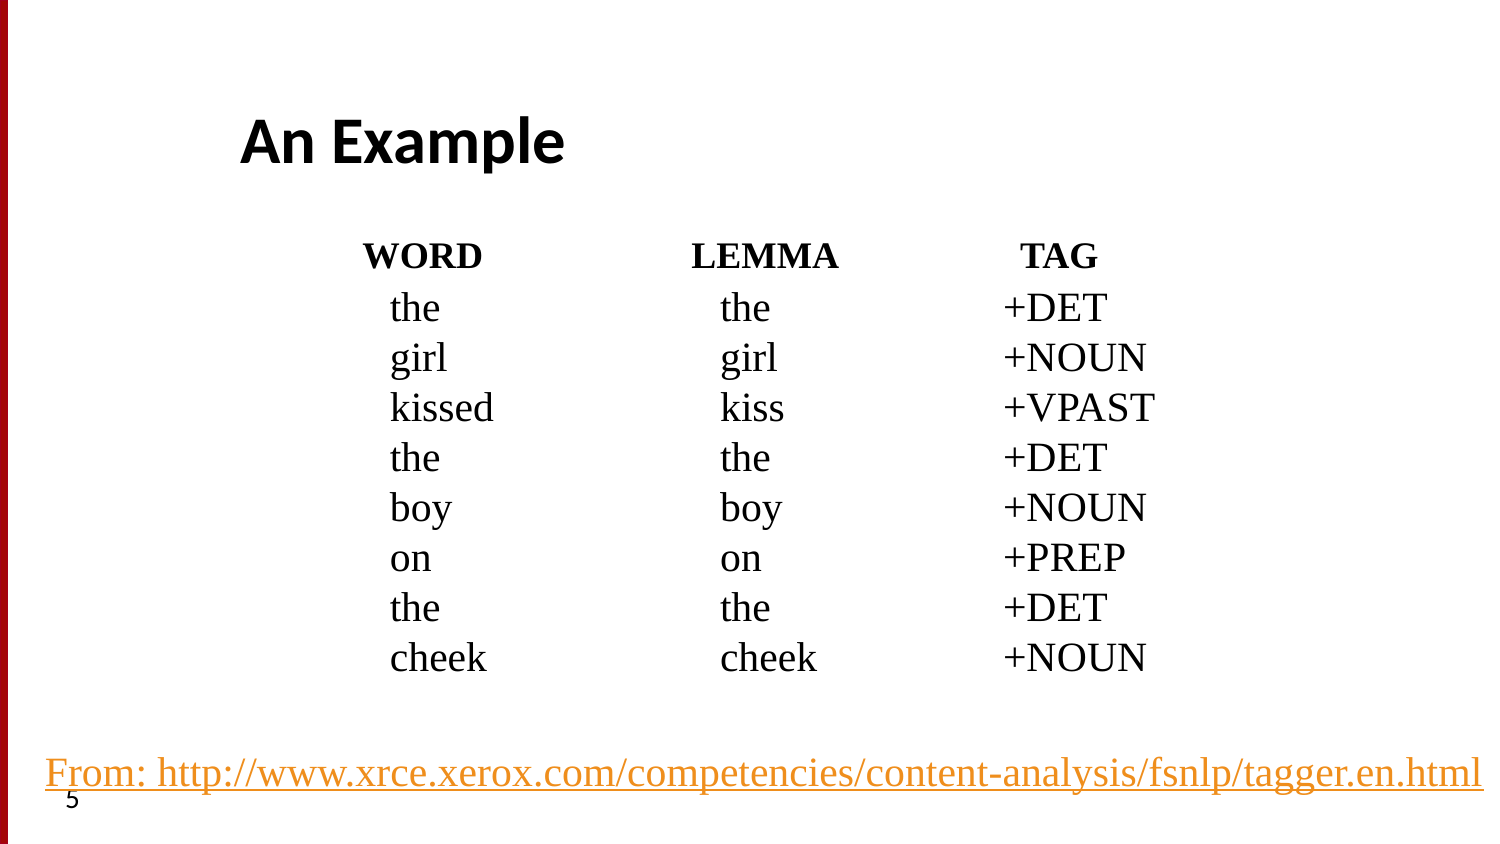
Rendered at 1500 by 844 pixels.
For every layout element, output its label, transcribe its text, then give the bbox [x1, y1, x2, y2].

text_box the girl kiss the boy on the cheek [705, 284, 833, 687]
text_box WORD [347, 223, 499, 284]
text_box +DET +NOUN +VPAST +DET +NOUN +PREP +DET +NOUN [988, 272, 1171, 687]
title An Example [225, 62, 1450, 185]
text_box the girl kissed the boy on the cheek [375, 272, 510, 687]
slide_number 5 [49, 803, 376, 829]
text_box TAG [1005, 223, 1114, 272]
text_box LEMMA [676, 223, 855, 284]
text_box From: http://www.xrce.xerox.com/competencies/content-analysis/fsnlp/tagger.en.html [30, 737, 1499, 803]
